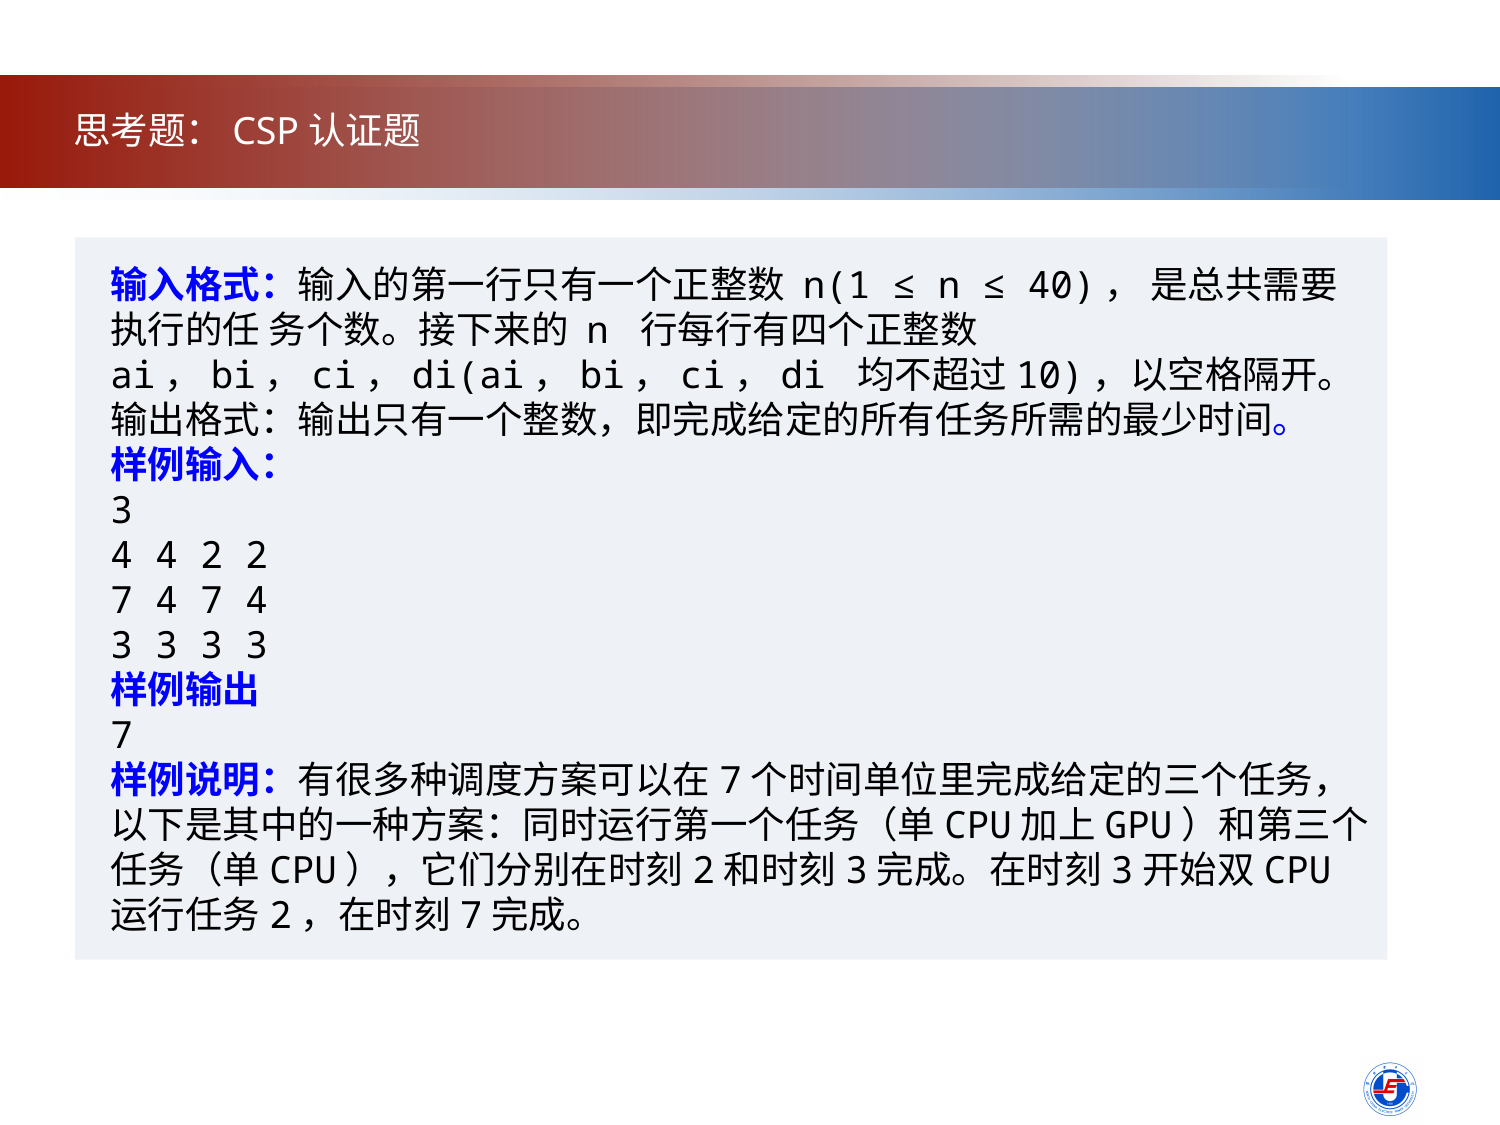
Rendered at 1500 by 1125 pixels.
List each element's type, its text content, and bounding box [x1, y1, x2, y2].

text_box 思考题：CSP认证题 [58, 99, 563, 160]
picture [1359, 1054, 1425, 1125]
text_box 输入格式：输入的第一行只有一个正整数 n(1 ≤ n ≤ 40)， 是总共需要执行的任 务个数。接下来的 n 行每行有四个正整数ai，bi，ci，di(ai，bi，ci，di 均不超过10)，以空格隔开。 输出格式：输出只有一个整数，即完成给定的所有任务所需的最少时间。 样例输入： 3 4 4 2 2 7 4 7 4 3 3 3 3 样例输出 7 样例说明：有很多种调度方案可以在7个时间单位里完成给定的三个任务，以下是其中的一种方案：同时运行第一个任务（单CPU加上GPU）和第三个任务（单CPU），它们分别在时刻2和时刻3完成。在时刻3开始双CPU运行任务2，在时刻7完成。 [75, 237, 1388, 960]
